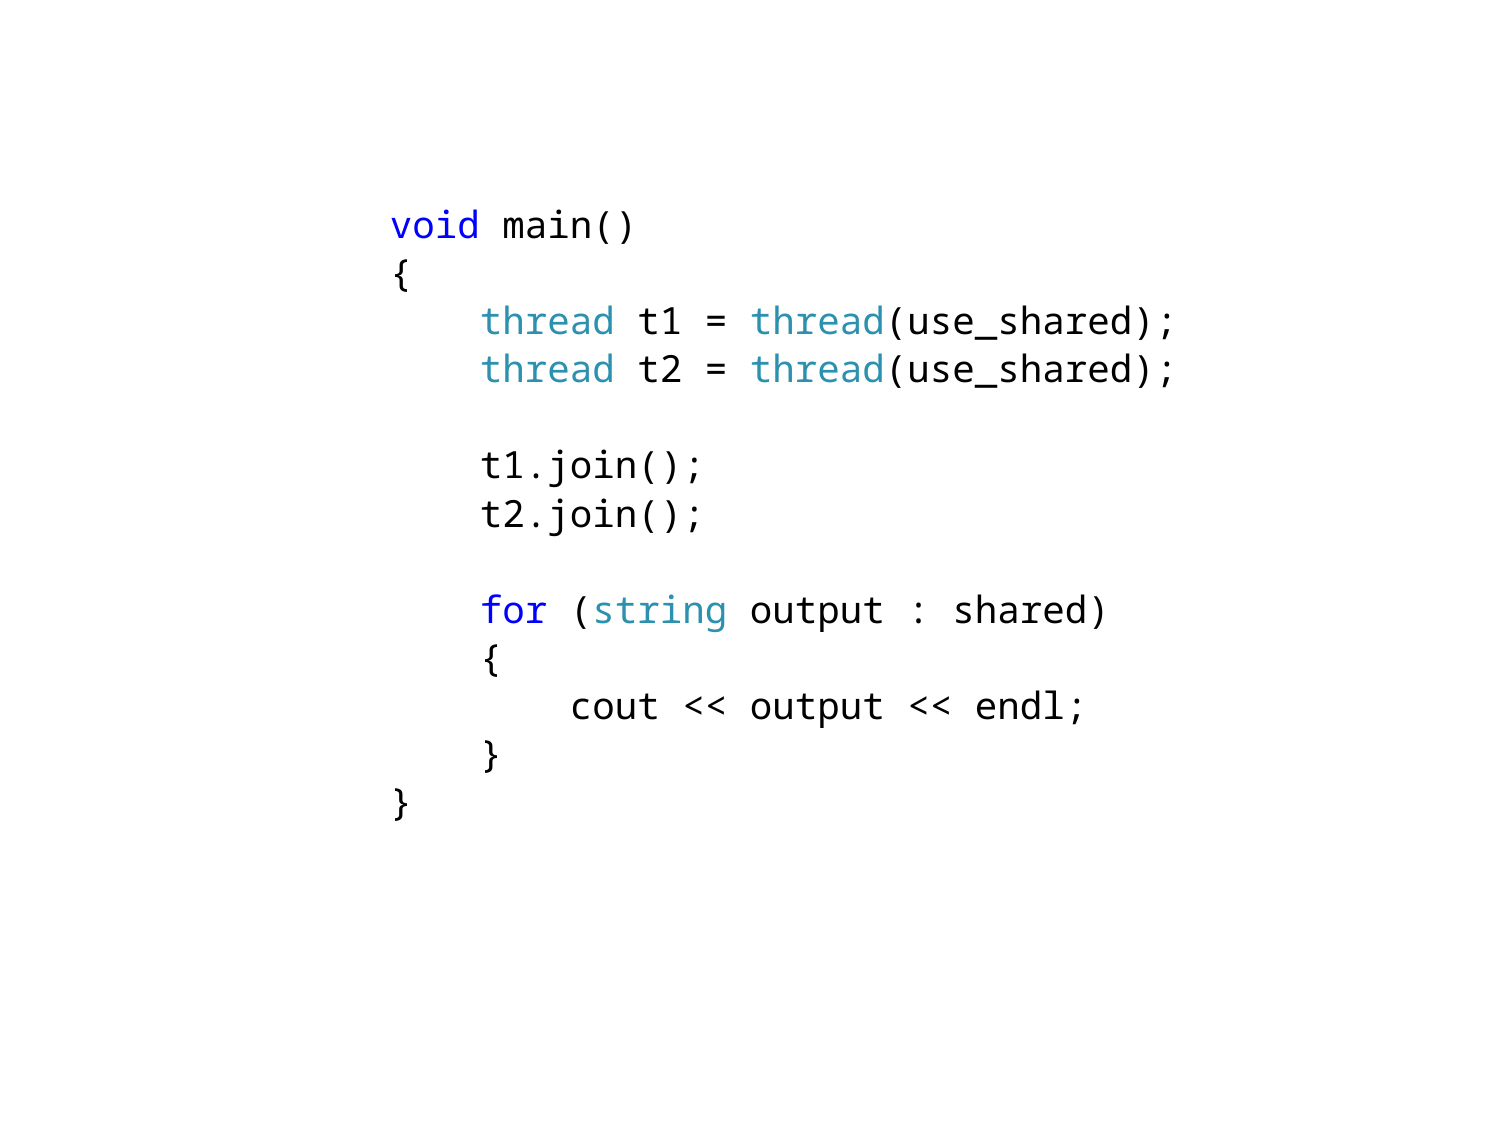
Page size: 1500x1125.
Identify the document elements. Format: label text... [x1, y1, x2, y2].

text_box void main() { thread t1 = thread(use_shared); thread t2 = thread(use_shared); t1.join(); t2.join(); for (string output : shared) { cout << output << endl; } } [375, 190, 1388, 831]
